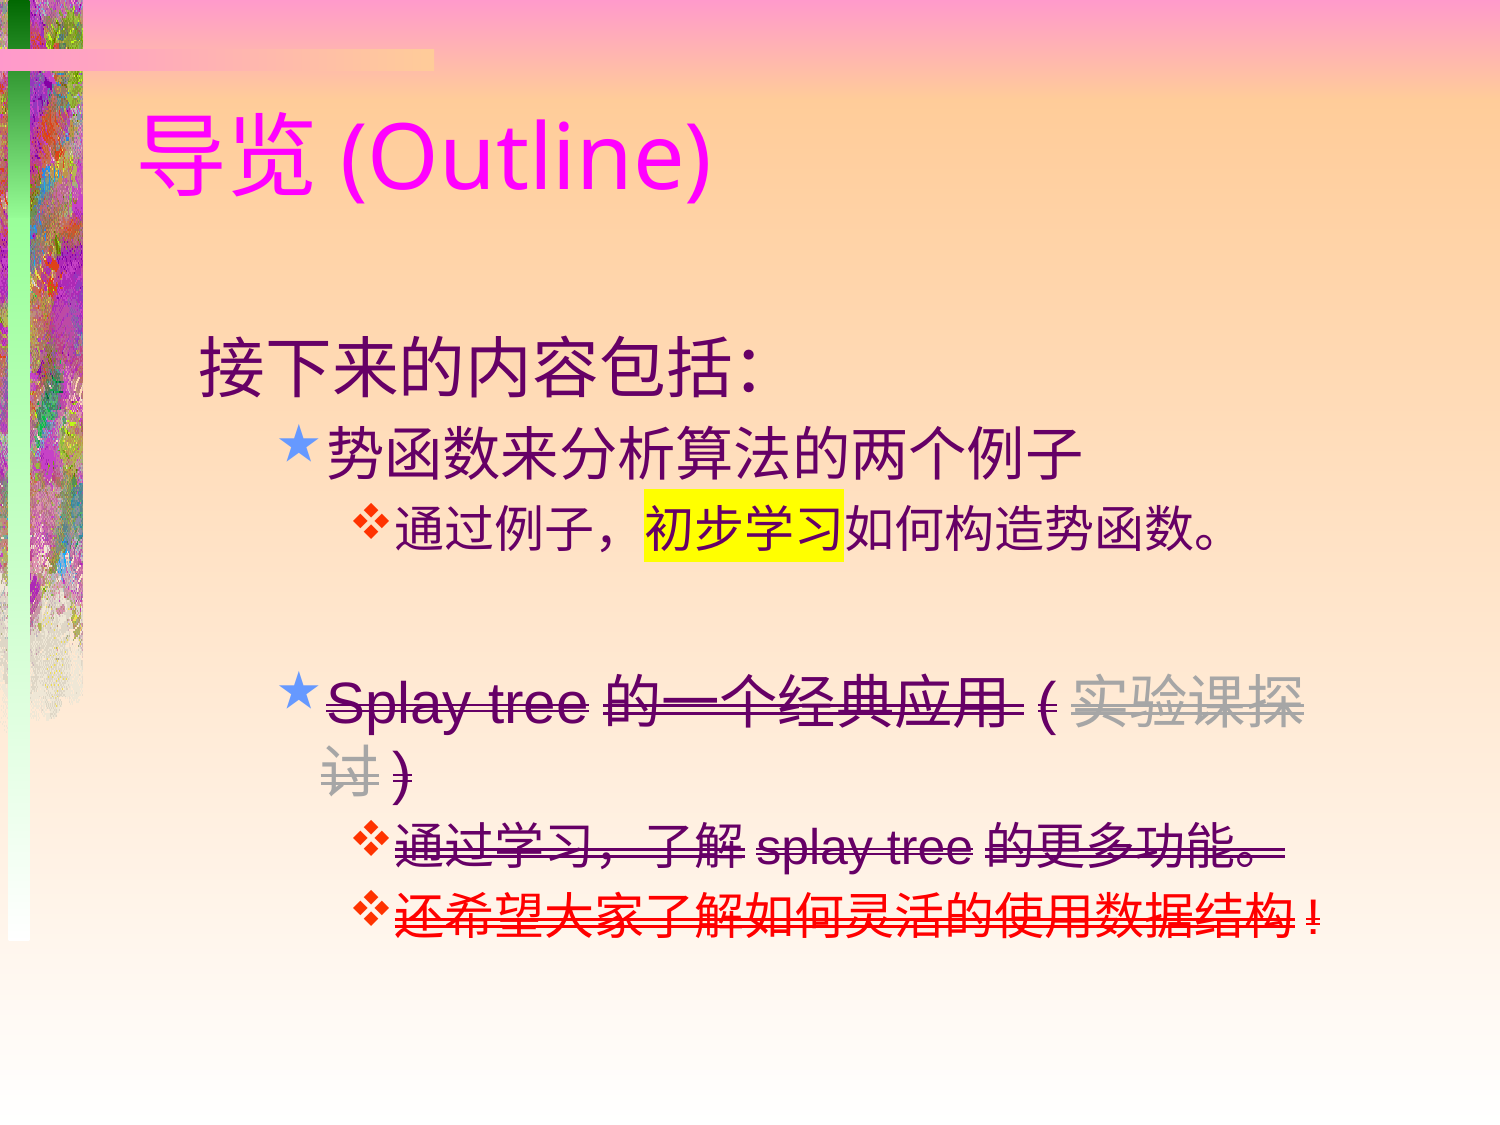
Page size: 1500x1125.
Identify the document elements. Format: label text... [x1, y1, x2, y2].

title 导览(Outline) [120, 85, 1396, 222]
picture [0, 0, 9, 50]
list 接下来的内容包括： 势函数来分析算法的两个例子 通过例子，初步学习如何构造势函数。 Splay tree的一个经典应用 (实验课探讨) 通过学习，了解splay tree的更多功能。 还希望大家了解如何灵活的使用数据结构! [183, 318, 1403, 921]
picture [29, 0, 83, 50]
picture [0, 71, 9, 821]
picture [29, 71, 83, 821]
